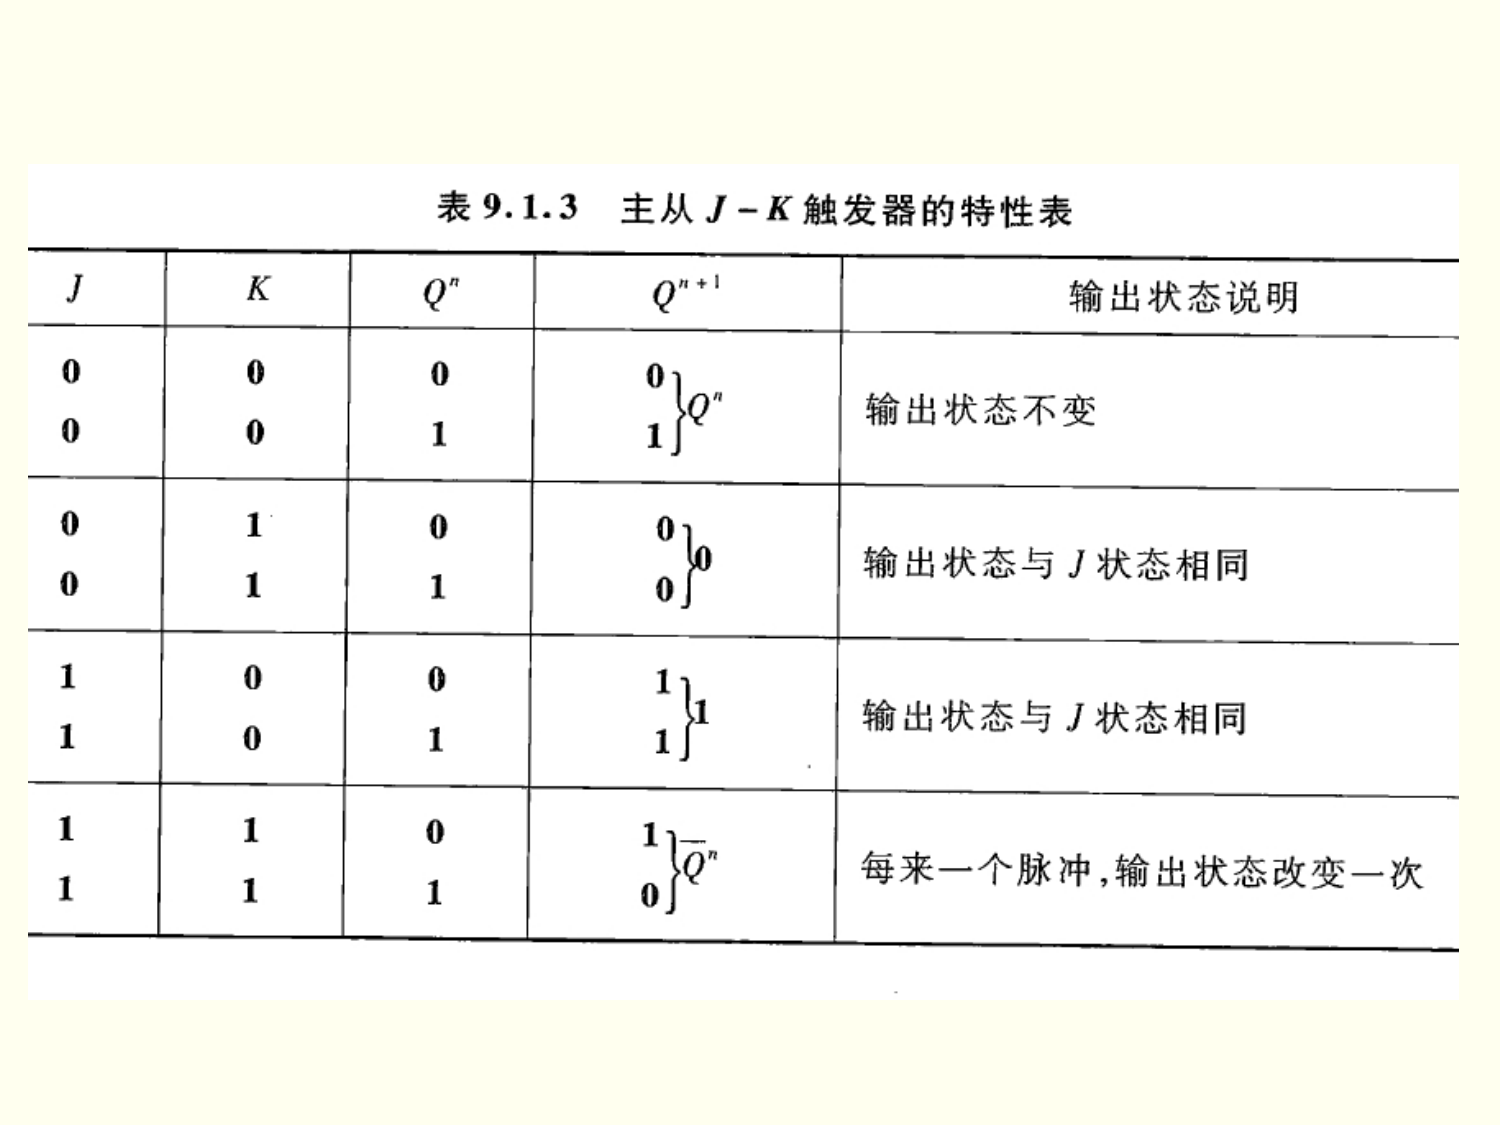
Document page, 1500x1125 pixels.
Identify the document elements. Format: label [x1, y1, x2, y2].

picture [28, 164, 1459, 1000]
